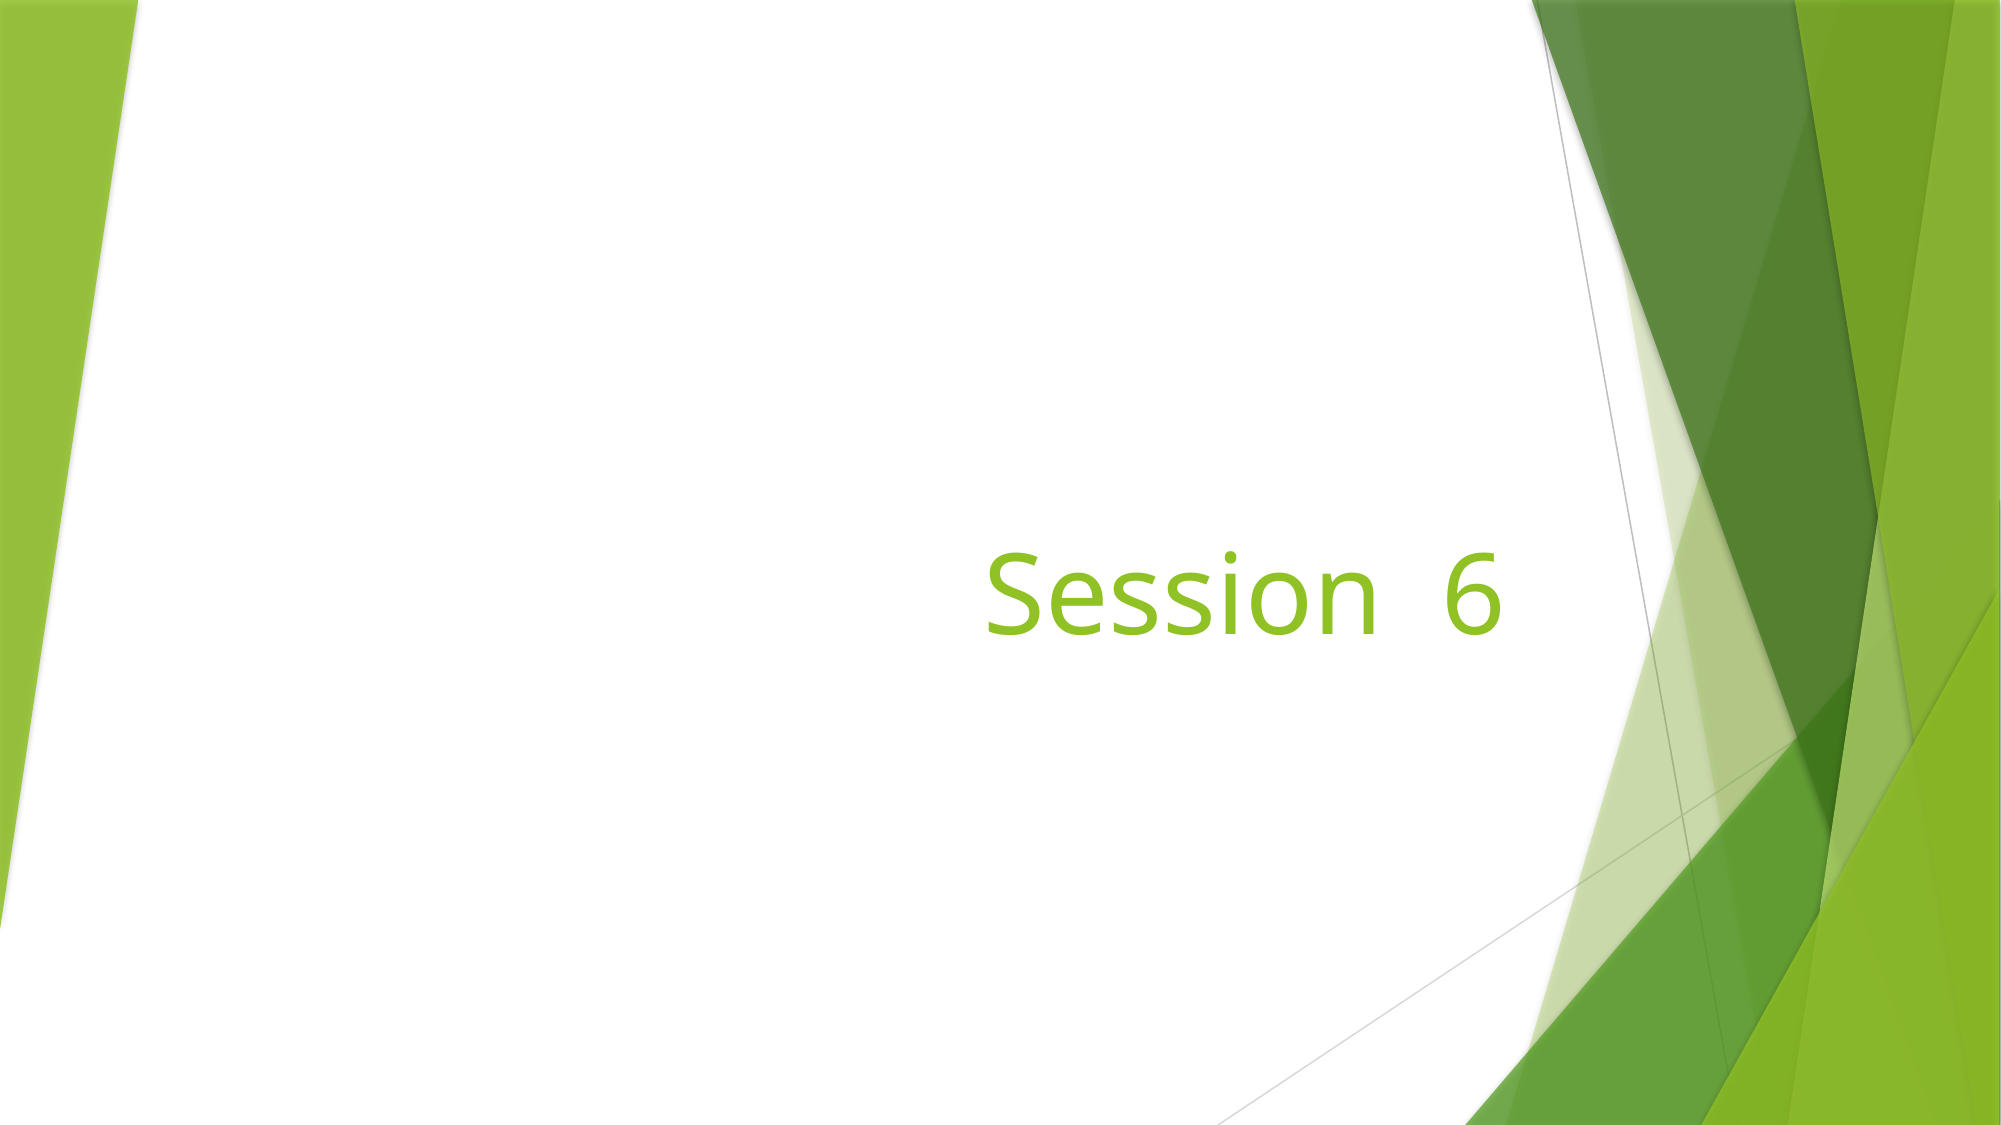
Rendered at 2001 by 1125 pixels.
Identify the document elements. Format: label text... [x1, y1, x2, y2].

title Session 6 [247, 394, 1522, 665]
